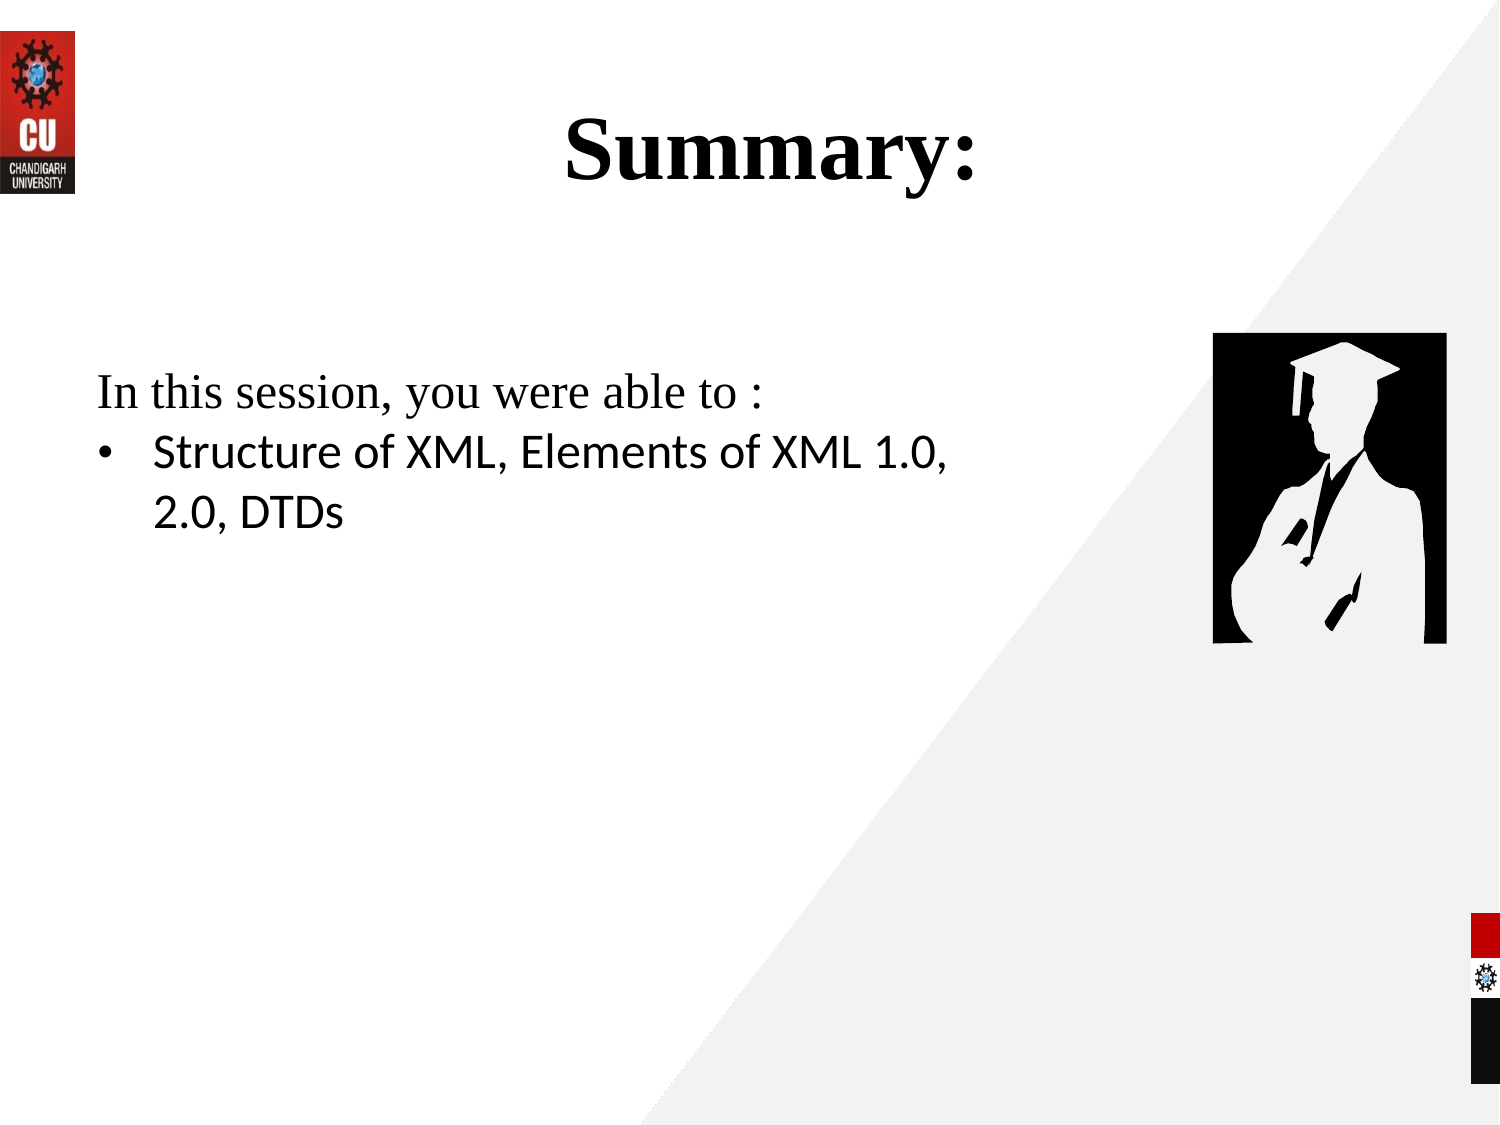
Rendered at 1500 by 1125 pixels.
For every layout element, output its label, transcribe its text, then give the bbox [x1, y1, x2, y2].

title Summary: [137, 86, 1432, 214]
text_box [1212, 332, 1447, 644]
picture [0, 0, 1500, 1125]
text_box In this session, you were able to : • Structure of XML, Elements of XML 1.0, 2.0, DTDs [81, 351, 1014, 606]
